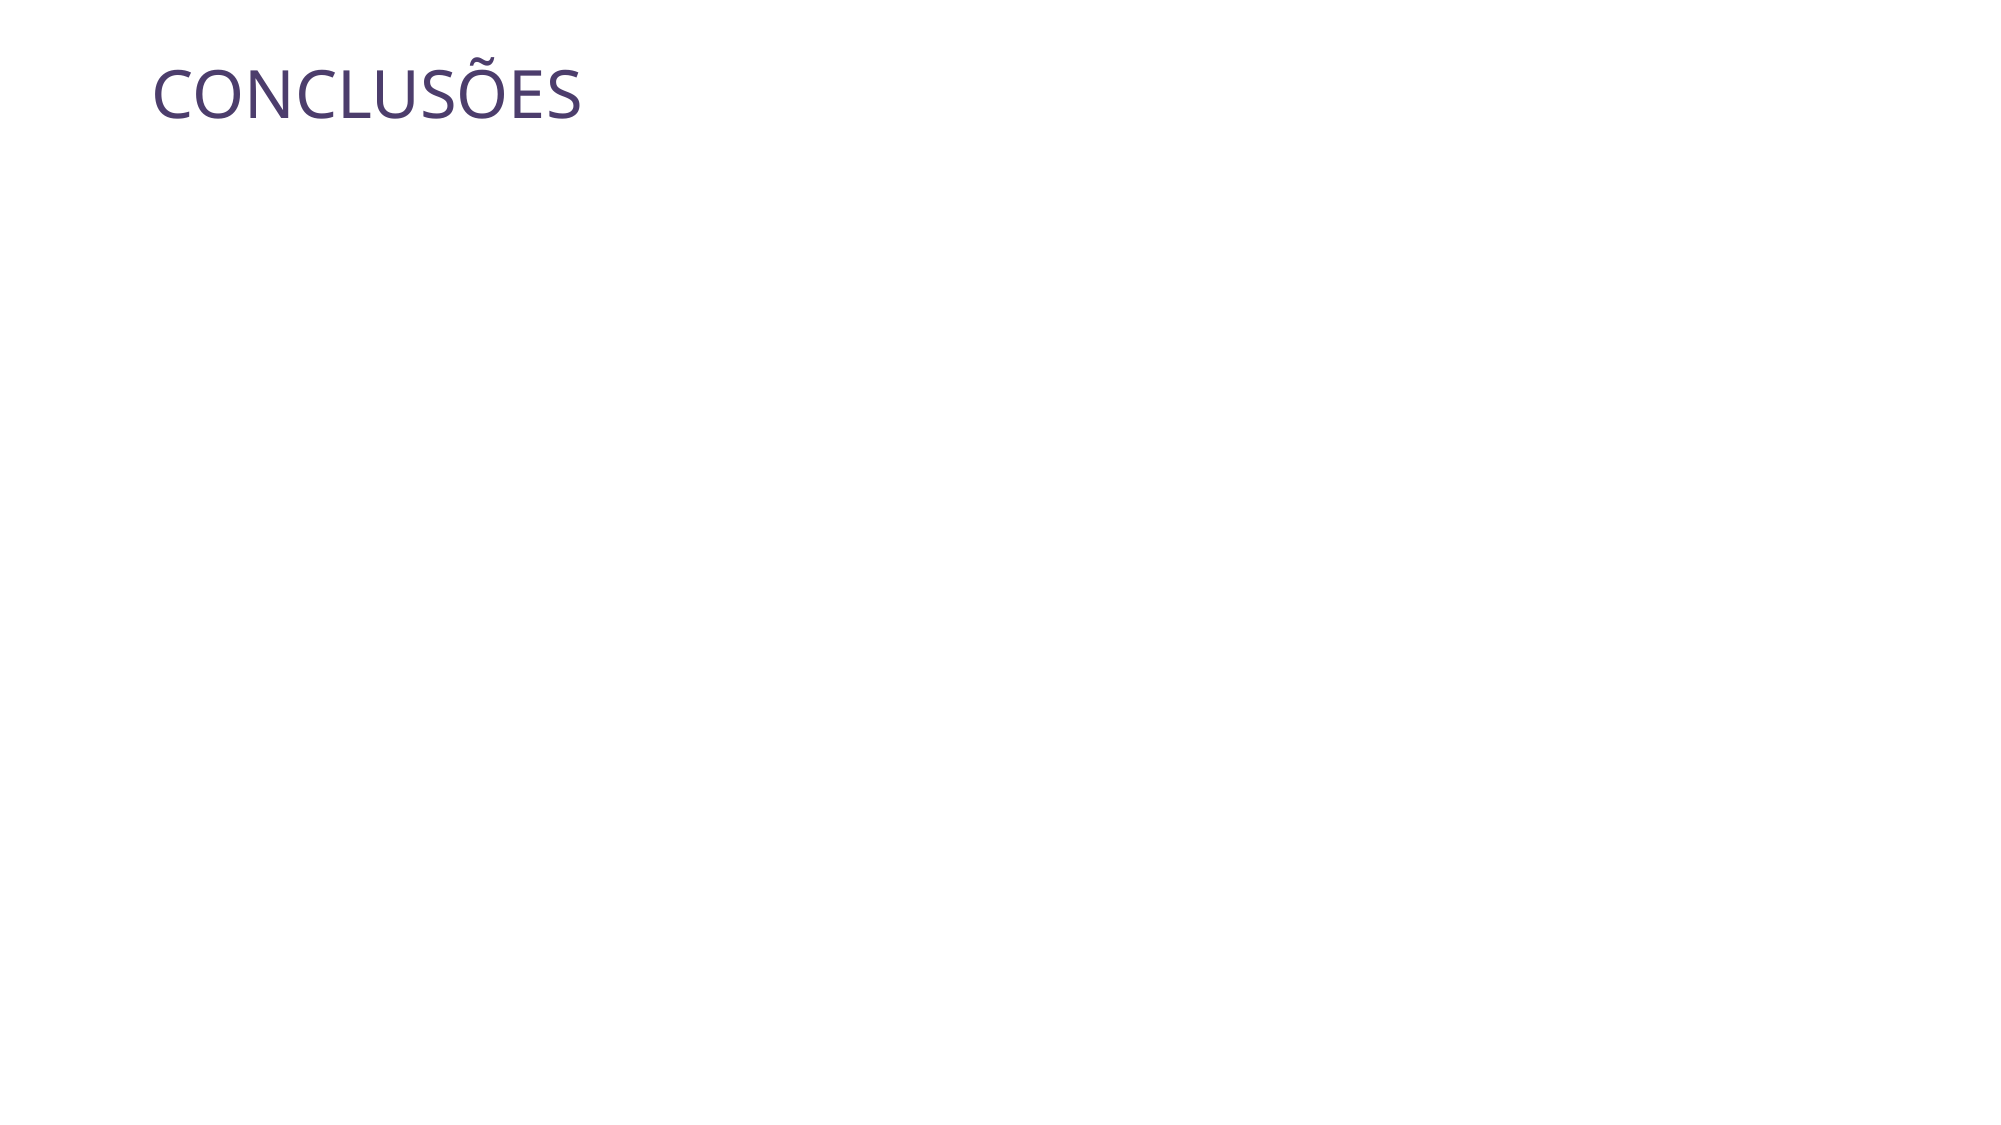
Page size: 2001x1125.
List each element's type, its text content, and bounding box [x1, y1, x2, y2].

text_box CONCLUSÕES [136, 44, 1538, 140]
